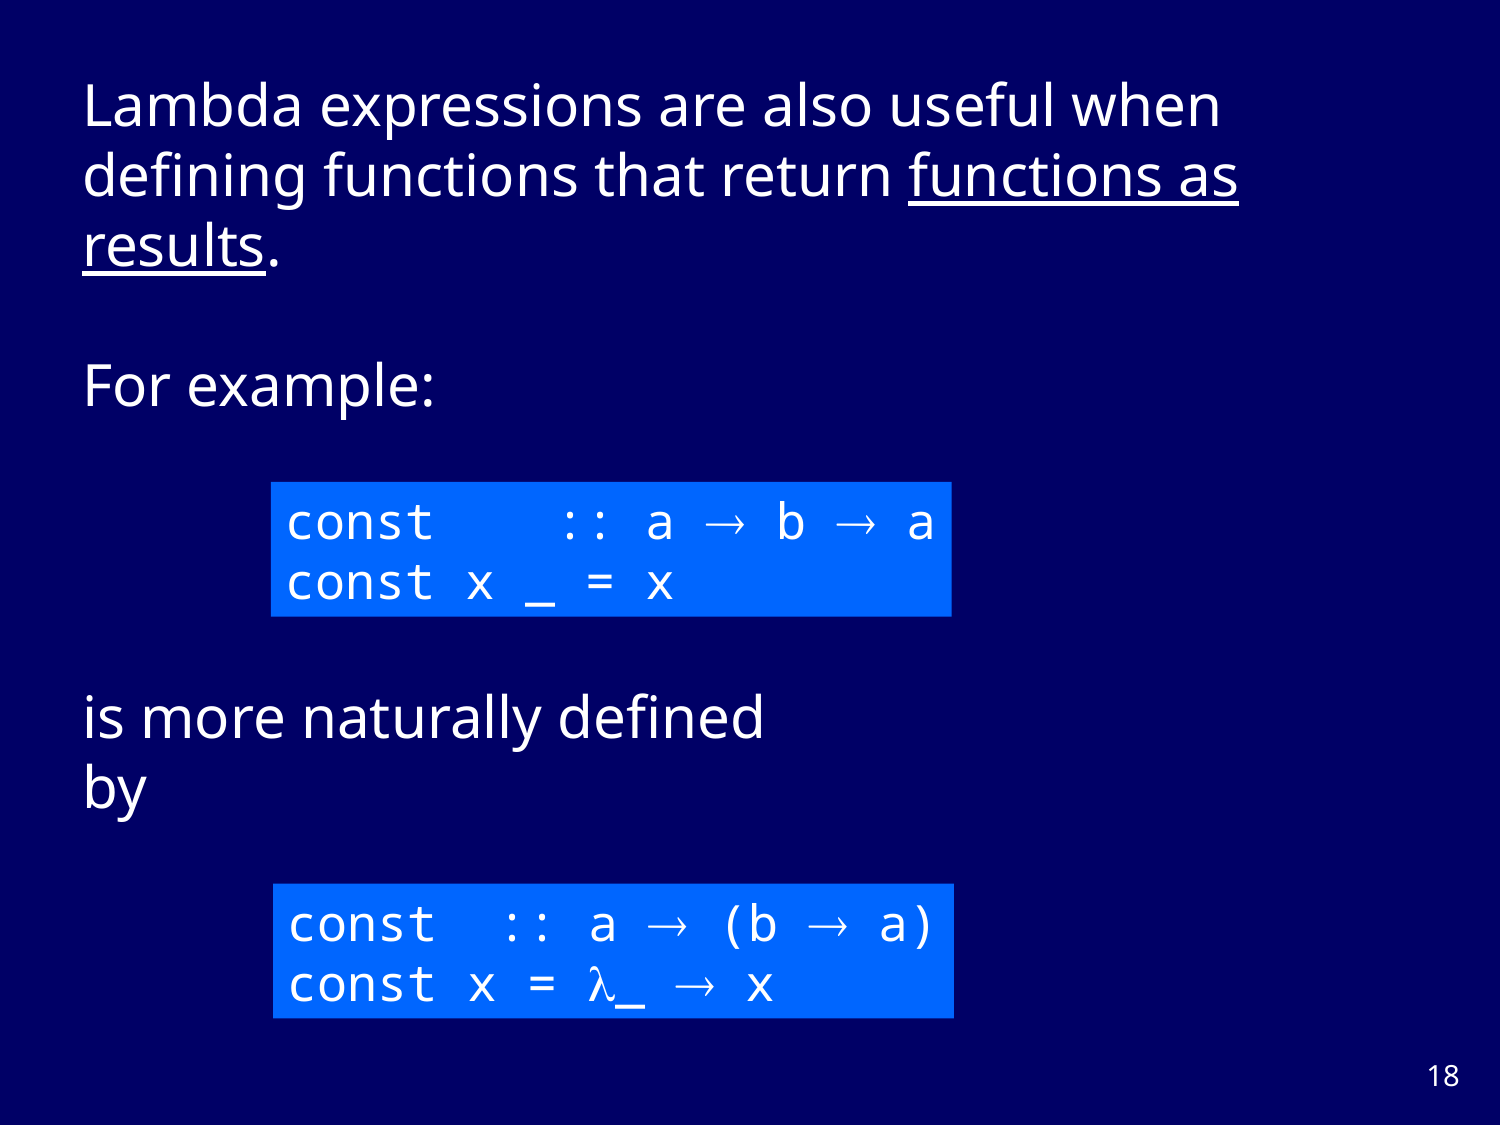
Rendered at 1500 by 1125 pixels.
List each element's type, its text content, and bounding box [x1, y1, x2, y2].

text_box Lambda expressions are also useful when defining functions that return functions as results. For example: [67, 61, 1420, 426]
text_box const :: a  b  a const x _ = x [270, 481, 952, 617]
text_box is more naturally defined by [67, 672, 833, 828]
text_box const :: a  (b  a) const x = _  x [273, 883, 954, 1019]
slide_number 17 [1374, 1049, 1476, 1101]
